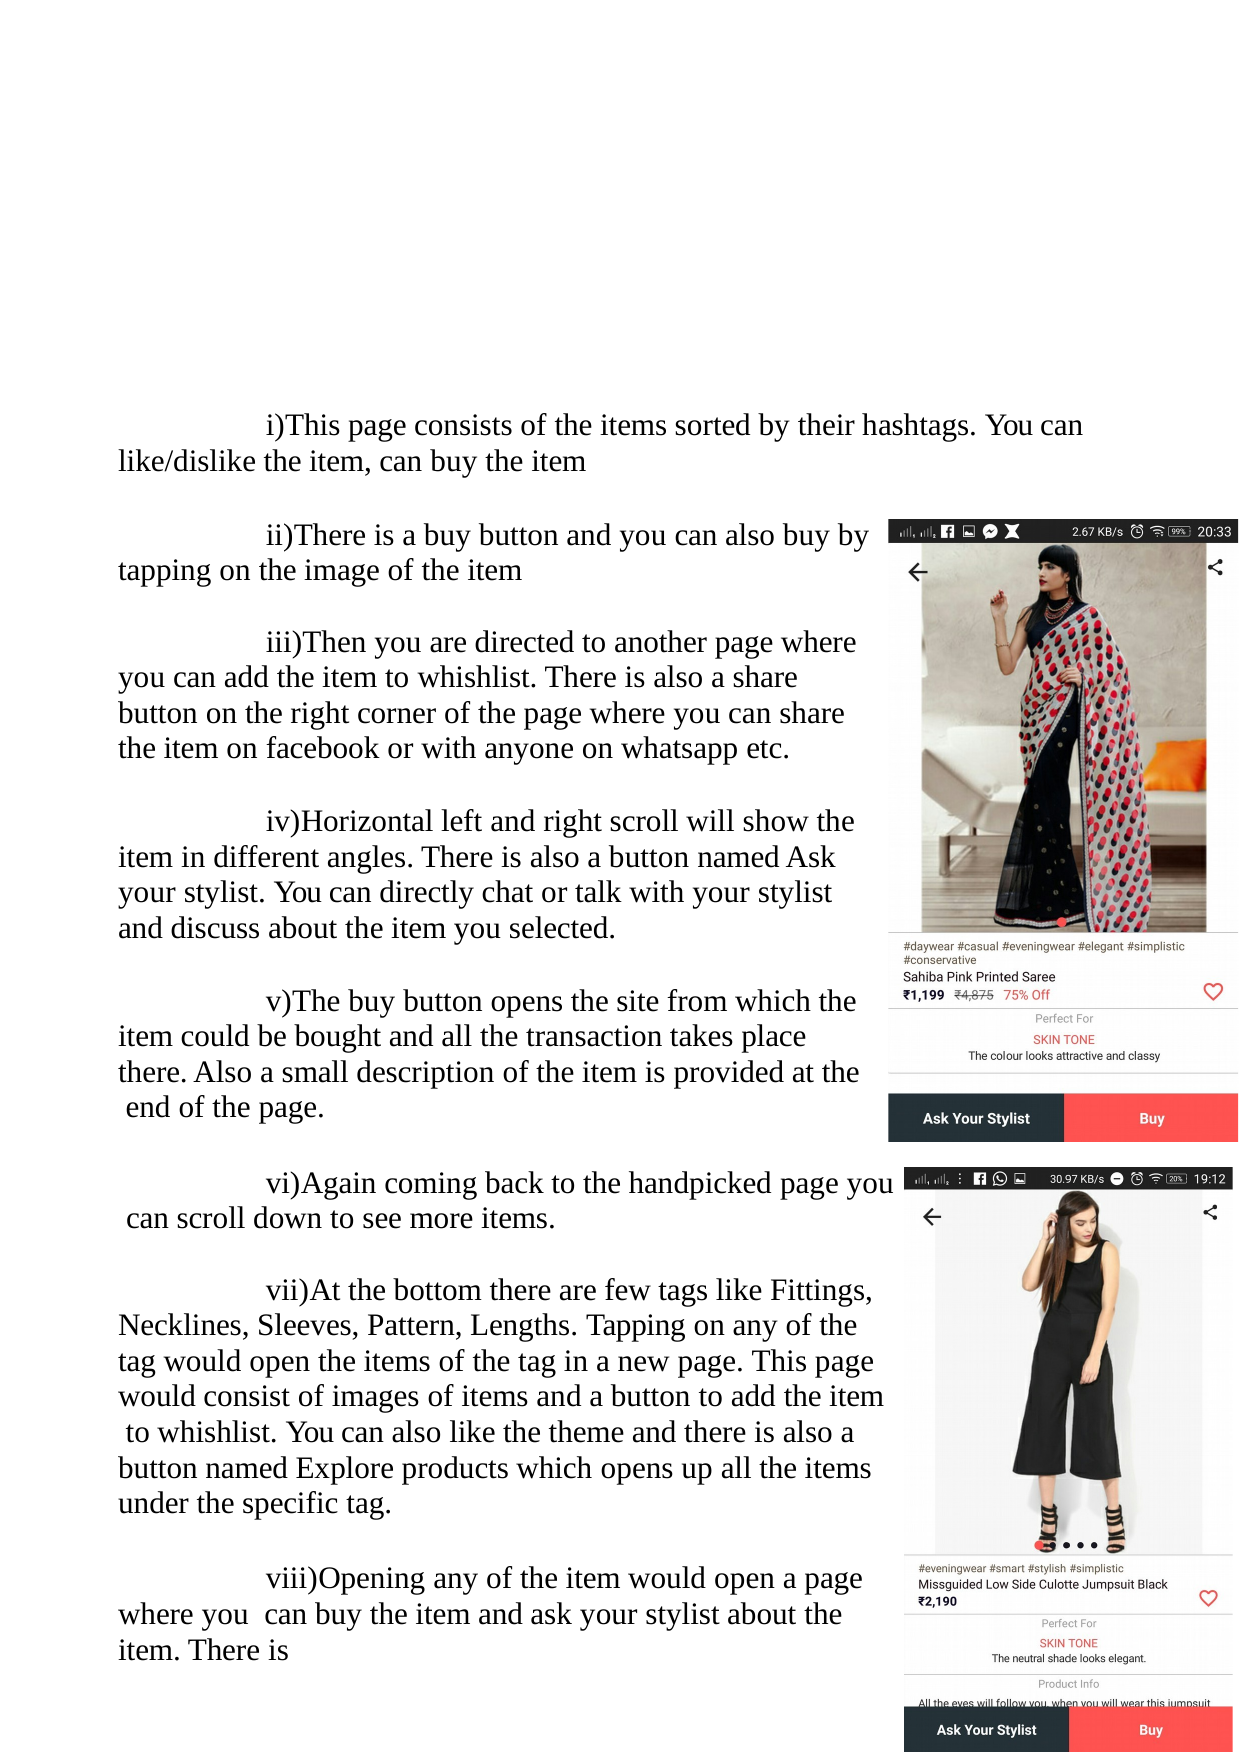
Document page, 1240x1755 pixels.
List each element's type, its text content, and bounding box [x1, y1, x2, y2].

text_box [904, 1167, 1233, 1752]
text_box [888, 519, 1239, 1142]
text_box This page consists of the items sorted by their hashtags. You can like/dislike the item, can buy the item There is a buy button and you can also buy by tapping on the image of the item Then you are directed to another page where you can add the item to whishlist. There is also a share button on the right corner of the page where you can share the item on facebook or with anyone on whatsapp etc. Horizontal left and right scroll will show the item in different angles. There is also a button named Ask your stylist. You can directly chat or talk with your stylist and discuss about the item you selected. The buy button opens the site from which the item could be bought and all the transaction takes place there. Also a small description of the item is provided at the end of the page. Again coming back to the handpicked page you can scroll down to see more items. At the bottom there are few tags like Fittings, Necklines, Sleeves, Pattern, Lengths. Tapping on any of the tag would open the items of the tag in a new page. This page would consist of images of items and a button to add the item to whishlist. You can also like the theme and there is also a button named Explore products which opens up all the items under the specific tag. Opening any of the item would open a page where you can buy the item and ask your stylist about the item. There is [116, 405, 1098, 1668]
